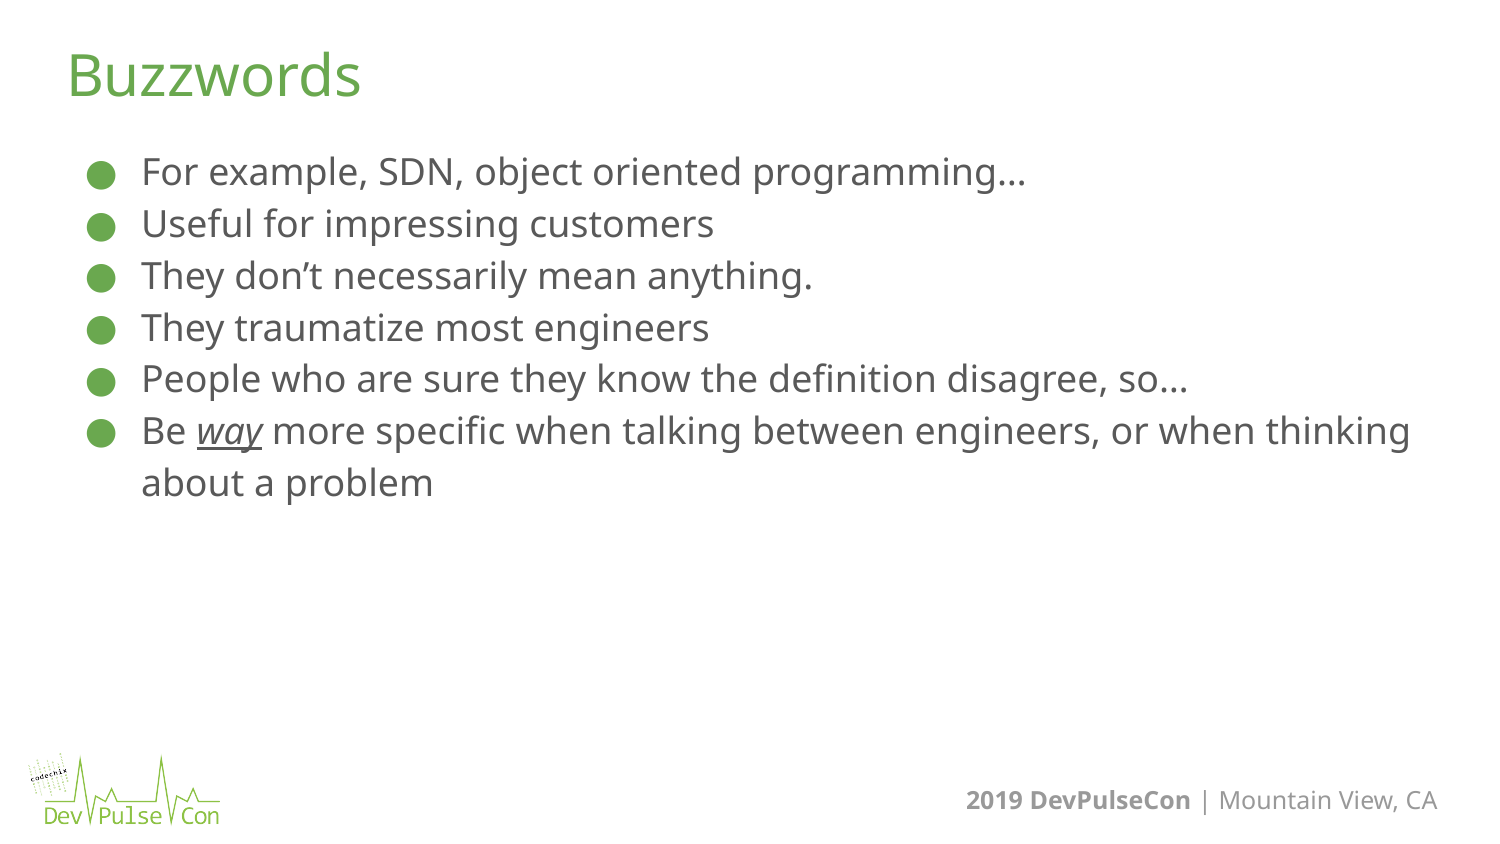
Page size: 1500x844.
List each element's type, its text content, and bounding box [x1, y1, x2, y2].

title Buzzwords [51, 23, 1449, 117]
list For example, SDN, object oriented programming… Useful for impressing customers They don’t necessarily mean anything. They traumatize most engineers People who are sure they know the definition disagree, so… Be way more specific when talking between engineers, or when thinking about a problem [51, 126, 1449, 687]
picture [28, 753, 220, 827]
